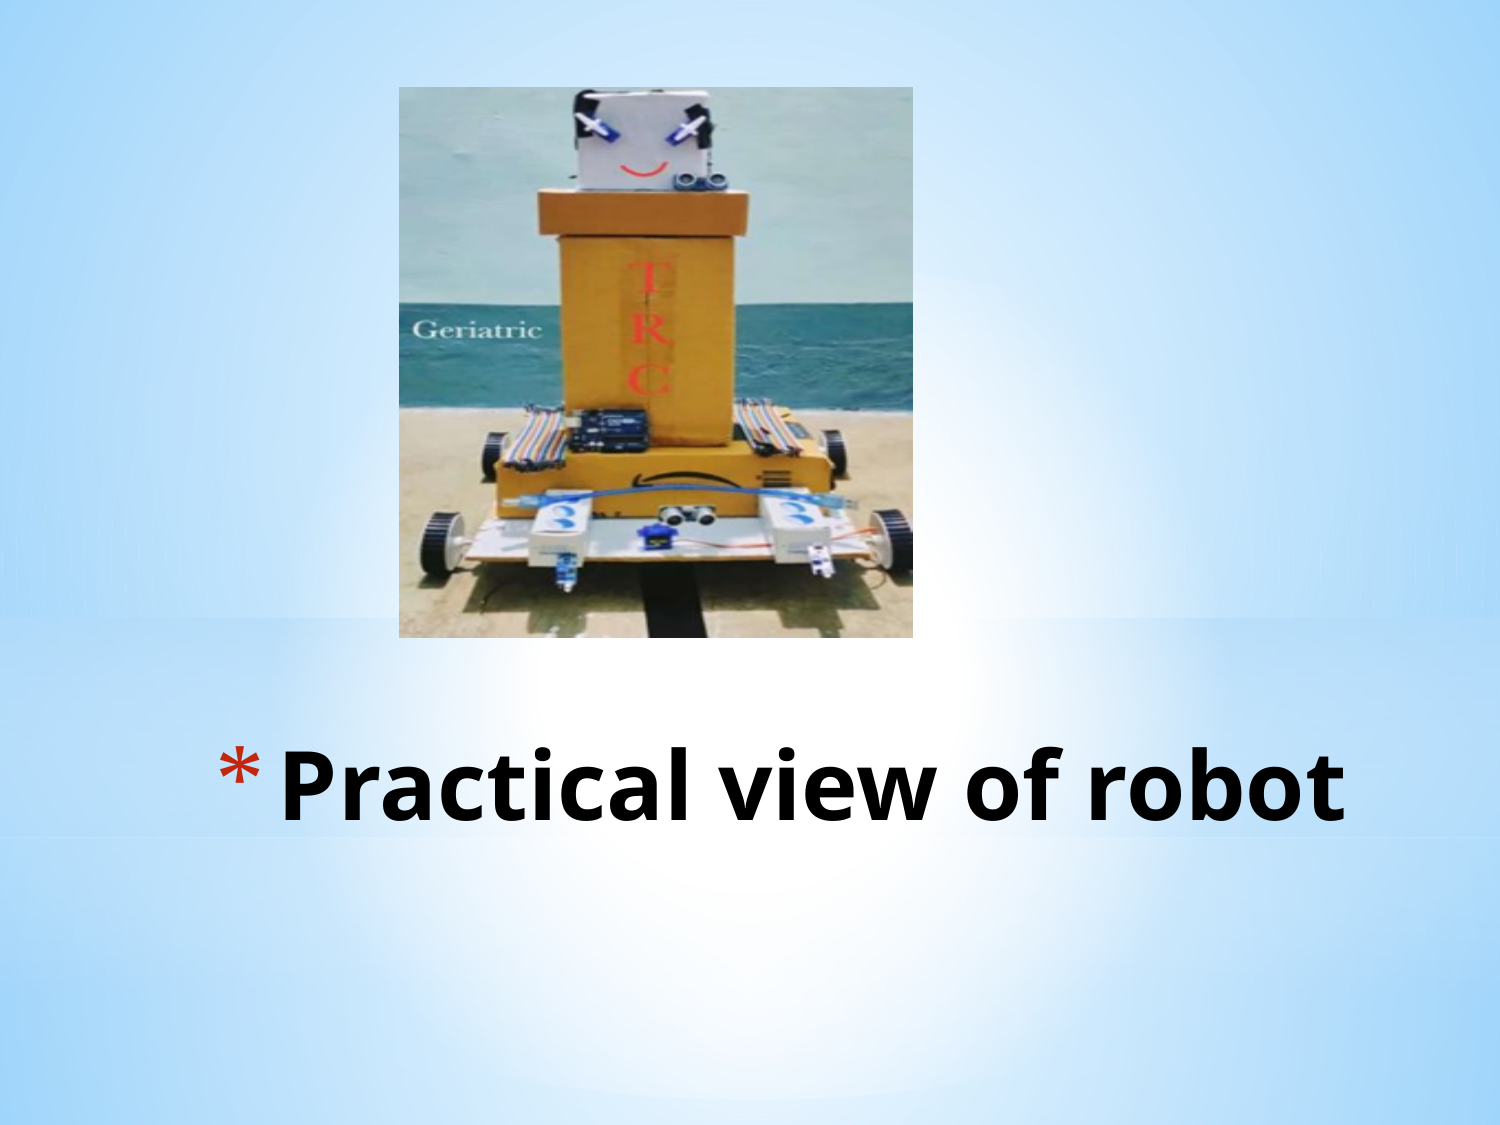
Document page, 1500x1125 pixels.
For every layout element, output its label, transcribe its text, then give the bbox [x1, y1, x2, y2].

title Practical view of robot [174, 717, 1363, 905]
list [399, 87, 913, 638]
